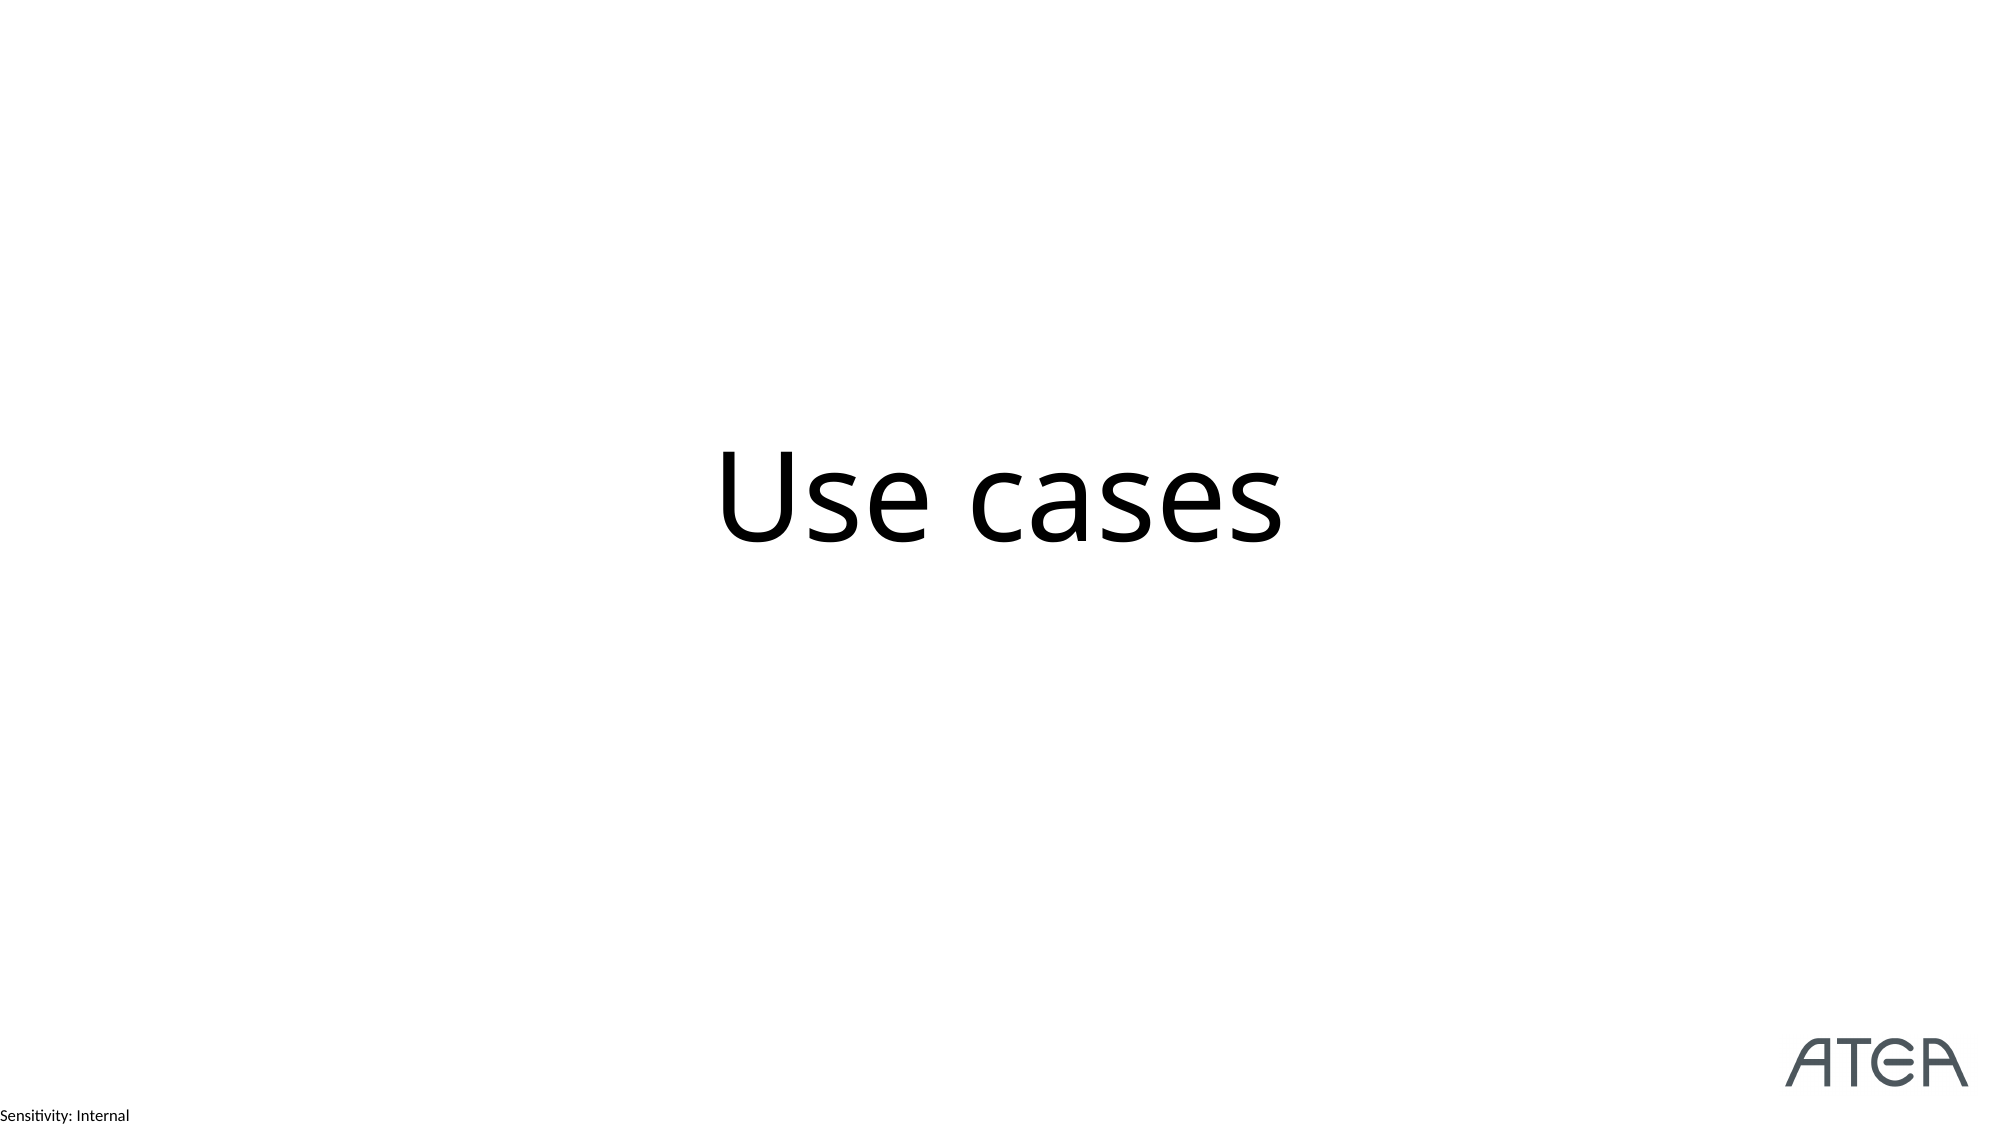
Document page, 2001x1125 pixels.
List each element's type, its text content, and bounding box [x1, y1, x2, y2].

picture [1779, 1034, 1978, 1096]
title Use cases [249, 184, 1750, 576]
